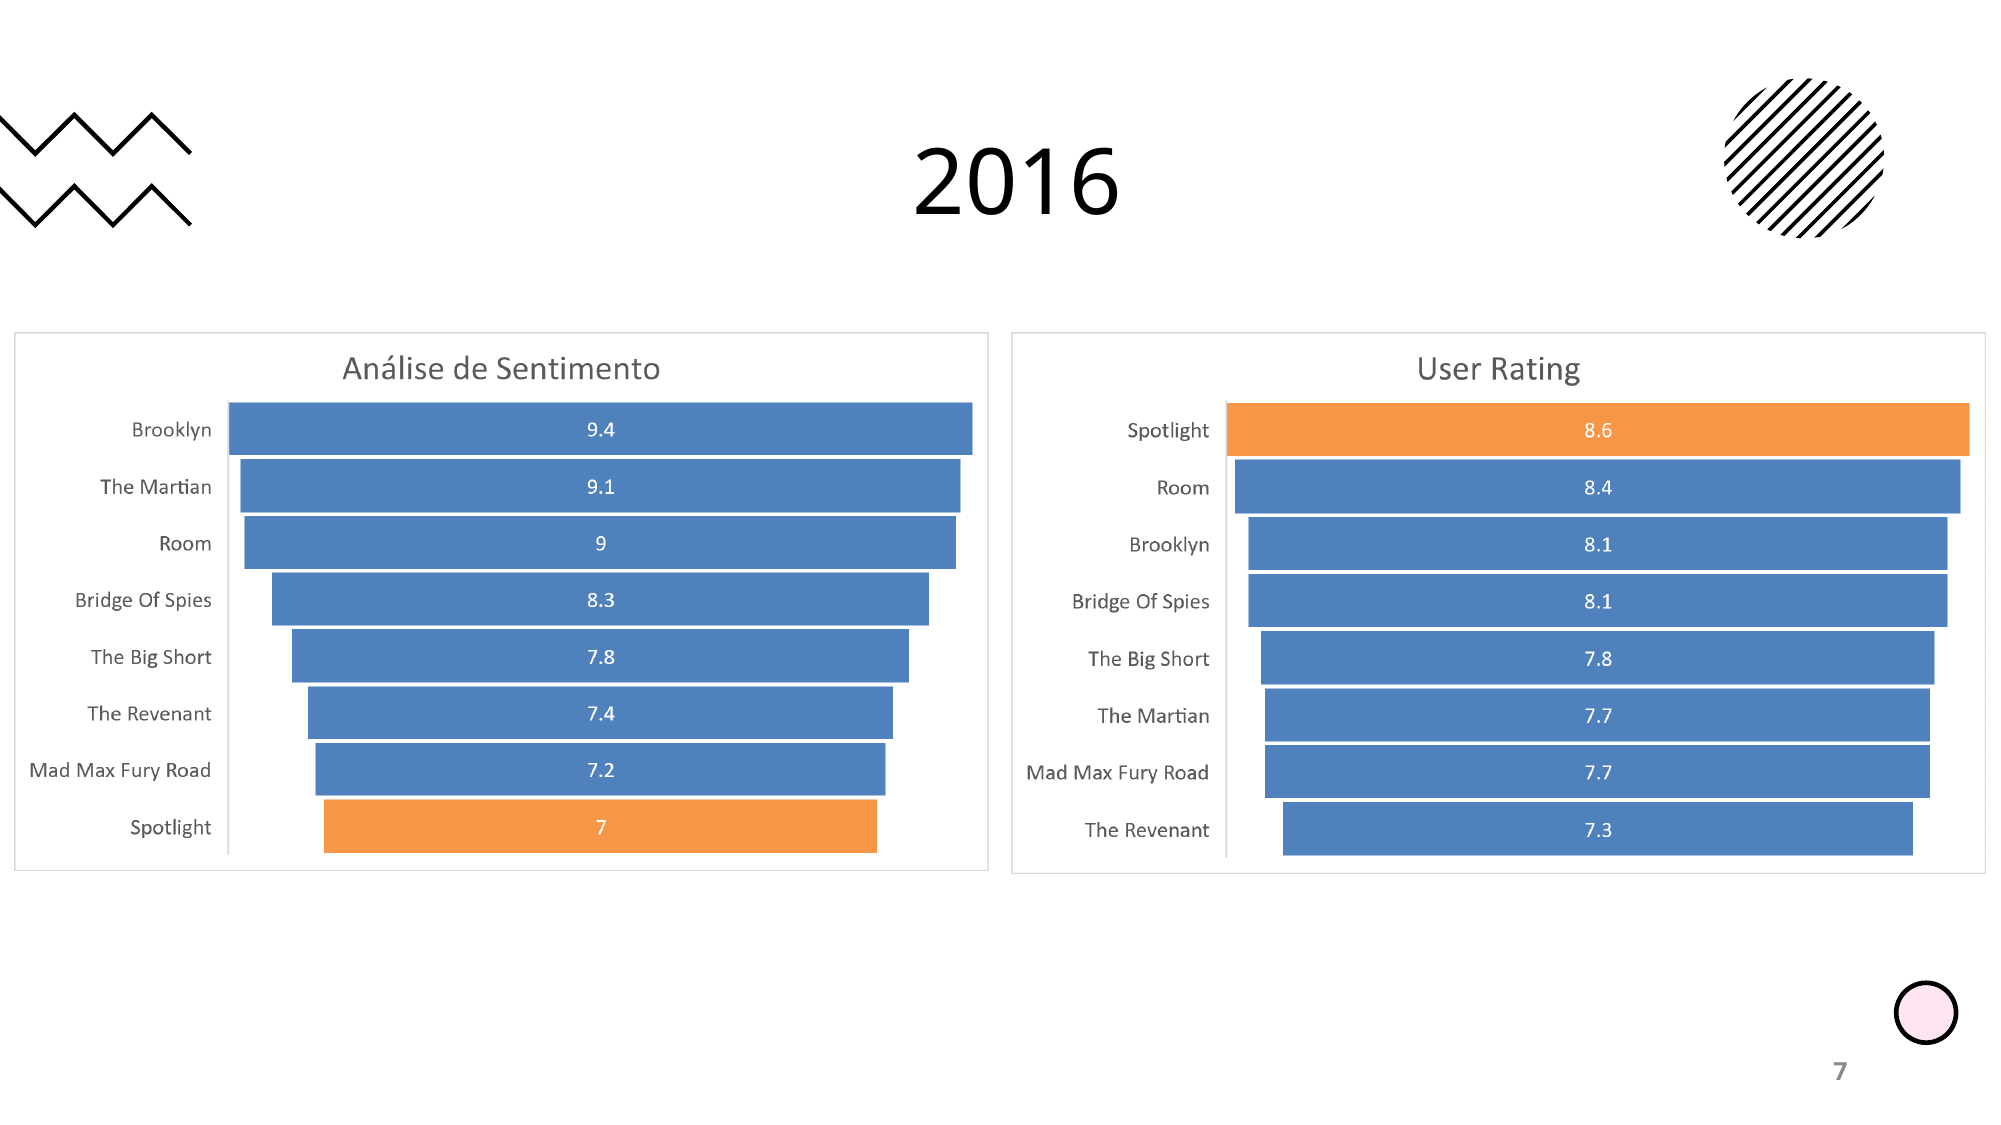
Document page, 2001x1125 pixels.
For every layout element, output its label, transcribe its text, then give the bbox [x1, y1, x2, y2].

picture [14, 332, 989, 872]
picture [1011, 332, 1986, 874]
slide_number 7 [1412, 1042, 1863, 1103]
title 2016 [218, 92, 1818, 278]
